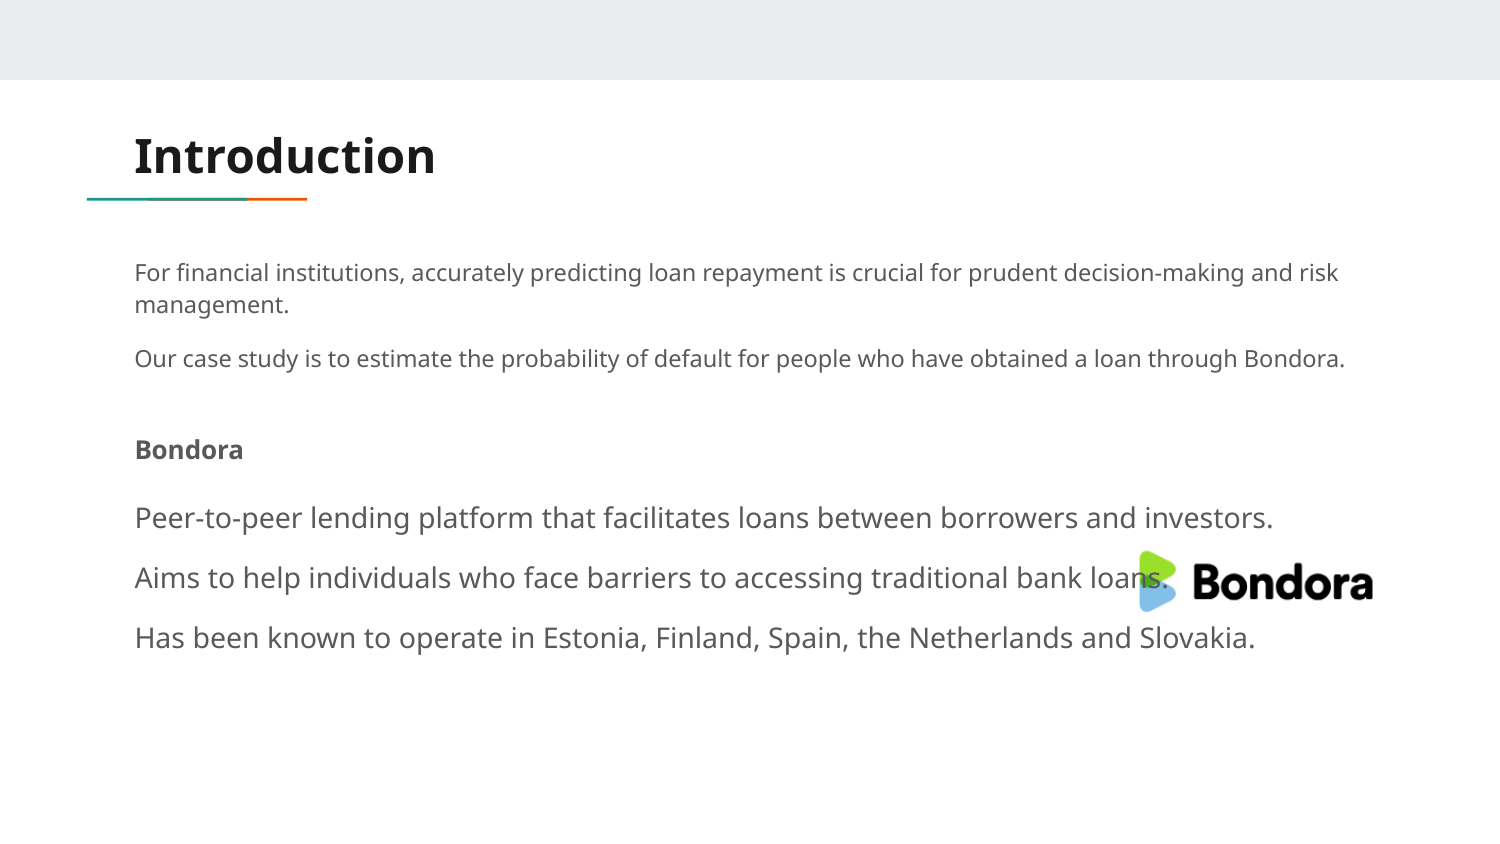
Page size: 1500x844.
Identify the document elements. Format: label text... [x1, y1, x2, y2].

title Introduction [119, 110, 1381, 199]
list Bondora [119, 415, 1381, 480]
picture [1128, 541, 1382, 624]
list For financial institutions, accurately predicting loan repayment is crucial for prudent decision-making and risk management. Our case study is to estimate the probability of default for people who have obtained a loan through Bondora. [119, 238, 1381, 415]
list Peer-to-peer lending platform that facilitates loans between borrowers and investors. Aims to help individuals who face barriers to accessing traditional bank loans. Has been known to operate in Estonia, Finland, Spain, the Netherlands and Slovakia. [119, 480, 1381, 719]
